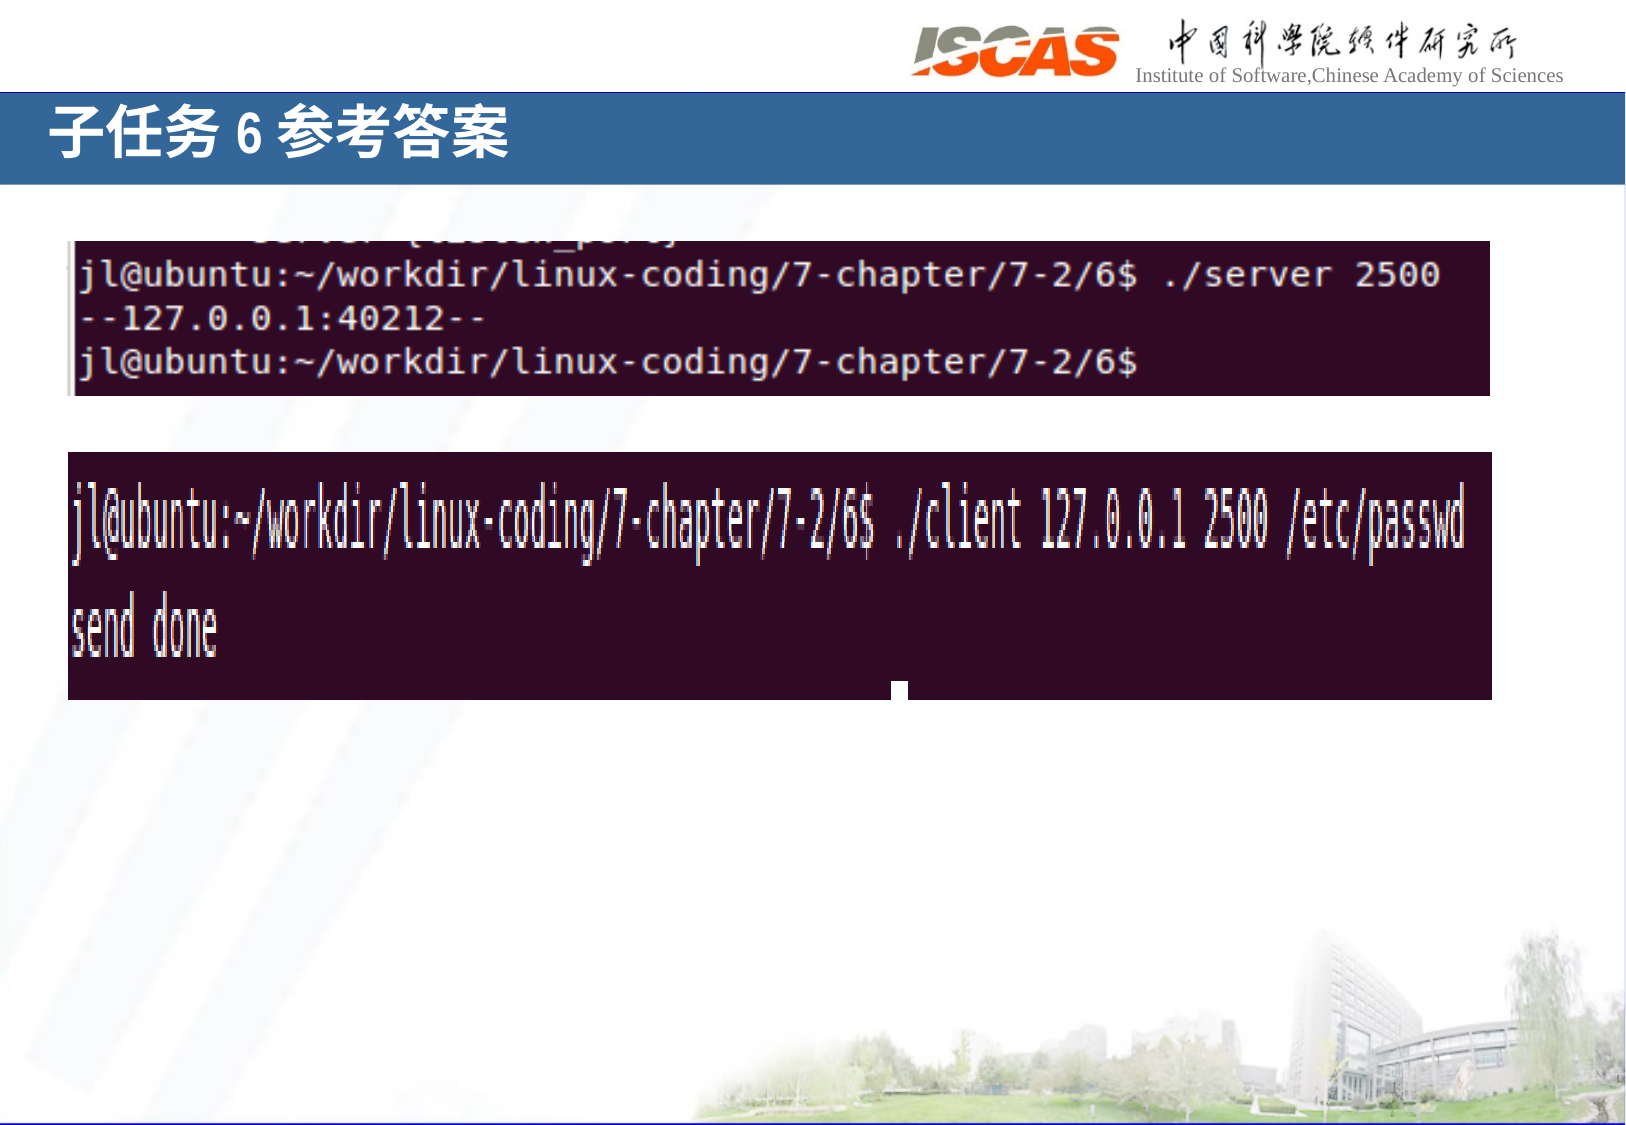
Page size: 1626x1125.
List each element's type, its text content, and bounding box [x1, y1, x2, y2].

picture [1166, 15, 1519, 71]
title 子任务6参考答案 [0, 93, 1625, 185]
picture [907, 18, 1132, 87]
picture [0, 92, 1626, 1125]
